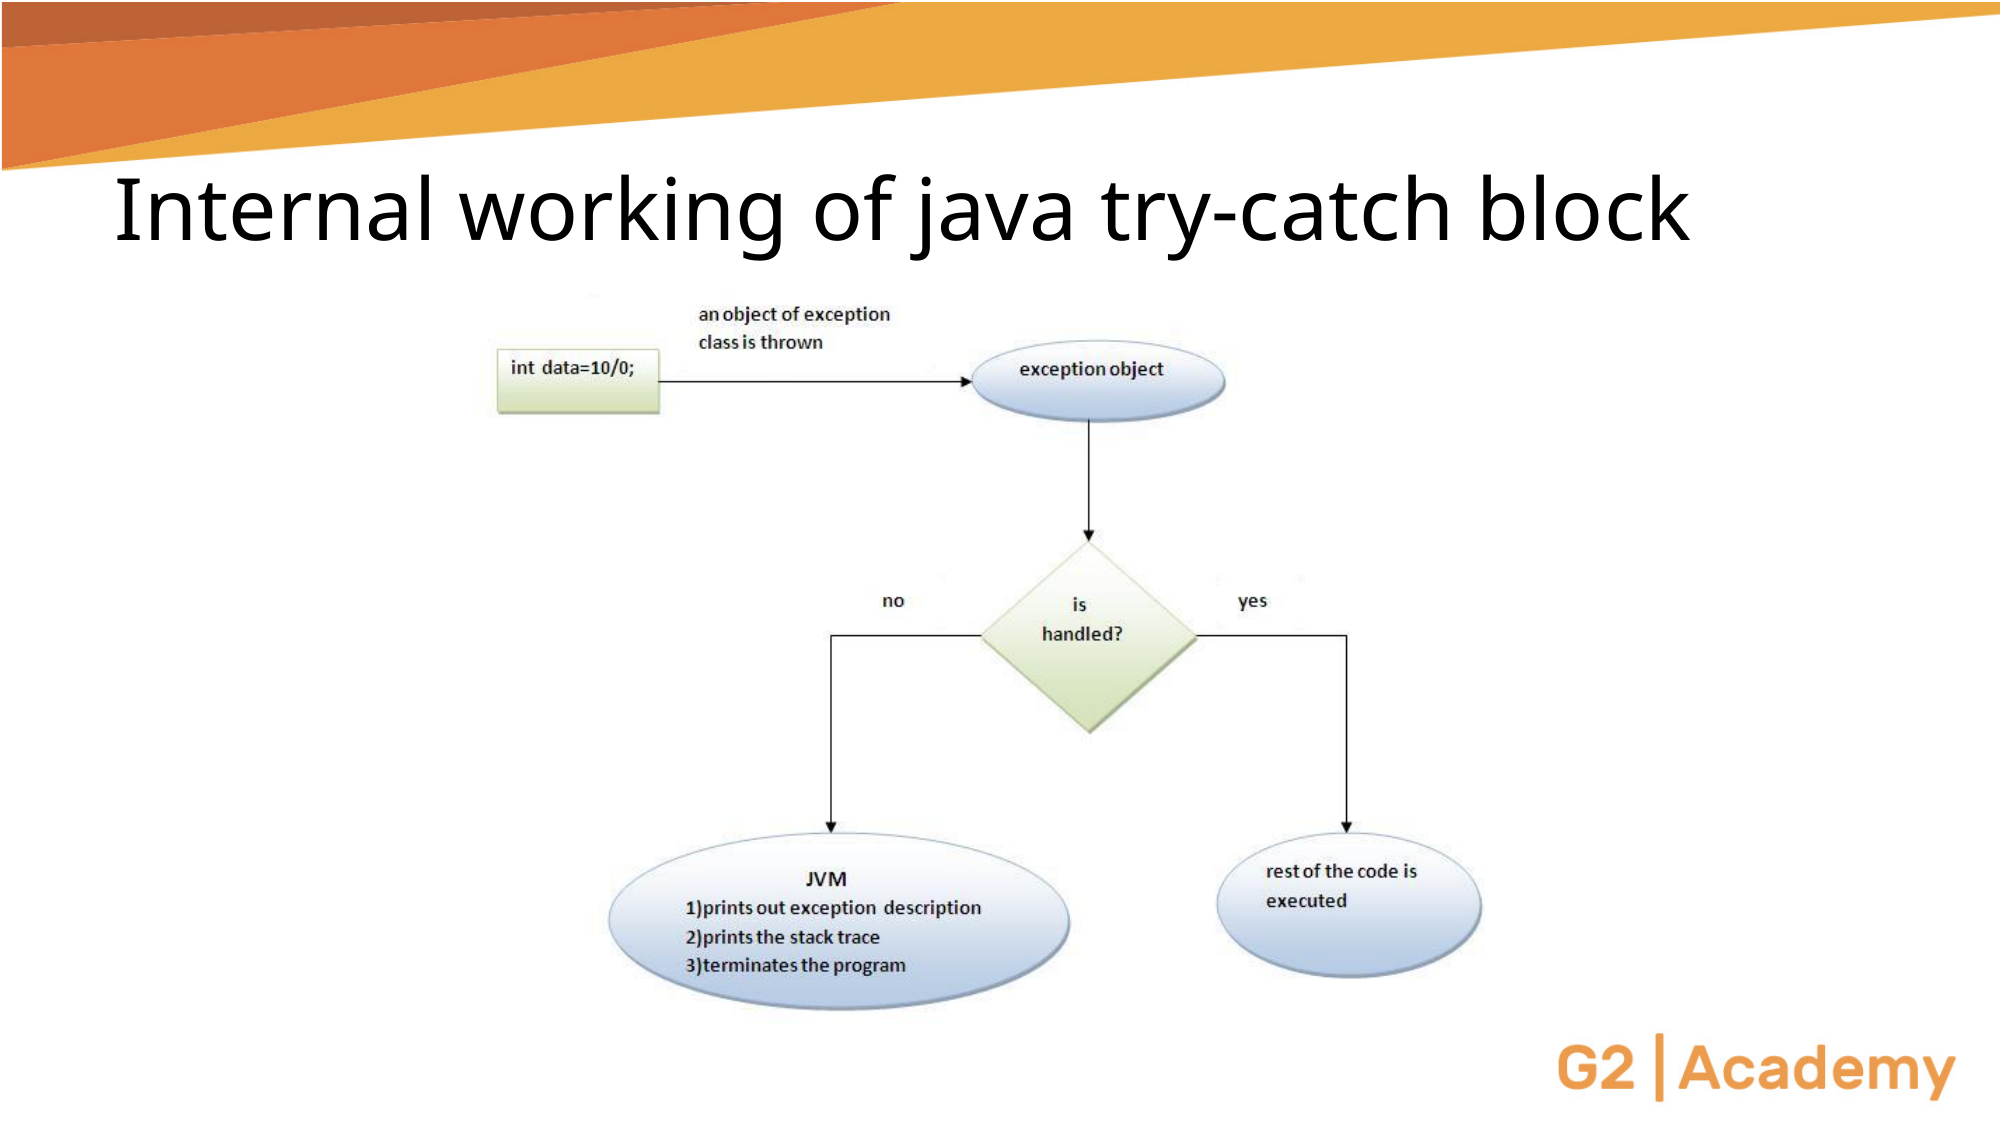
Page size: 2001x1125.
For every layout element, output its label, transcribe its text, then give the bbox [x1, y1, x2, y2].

title Internal working of java try-catch block [99, 158, 1900, 267]
picture [1, 2, 2000, 1125]
